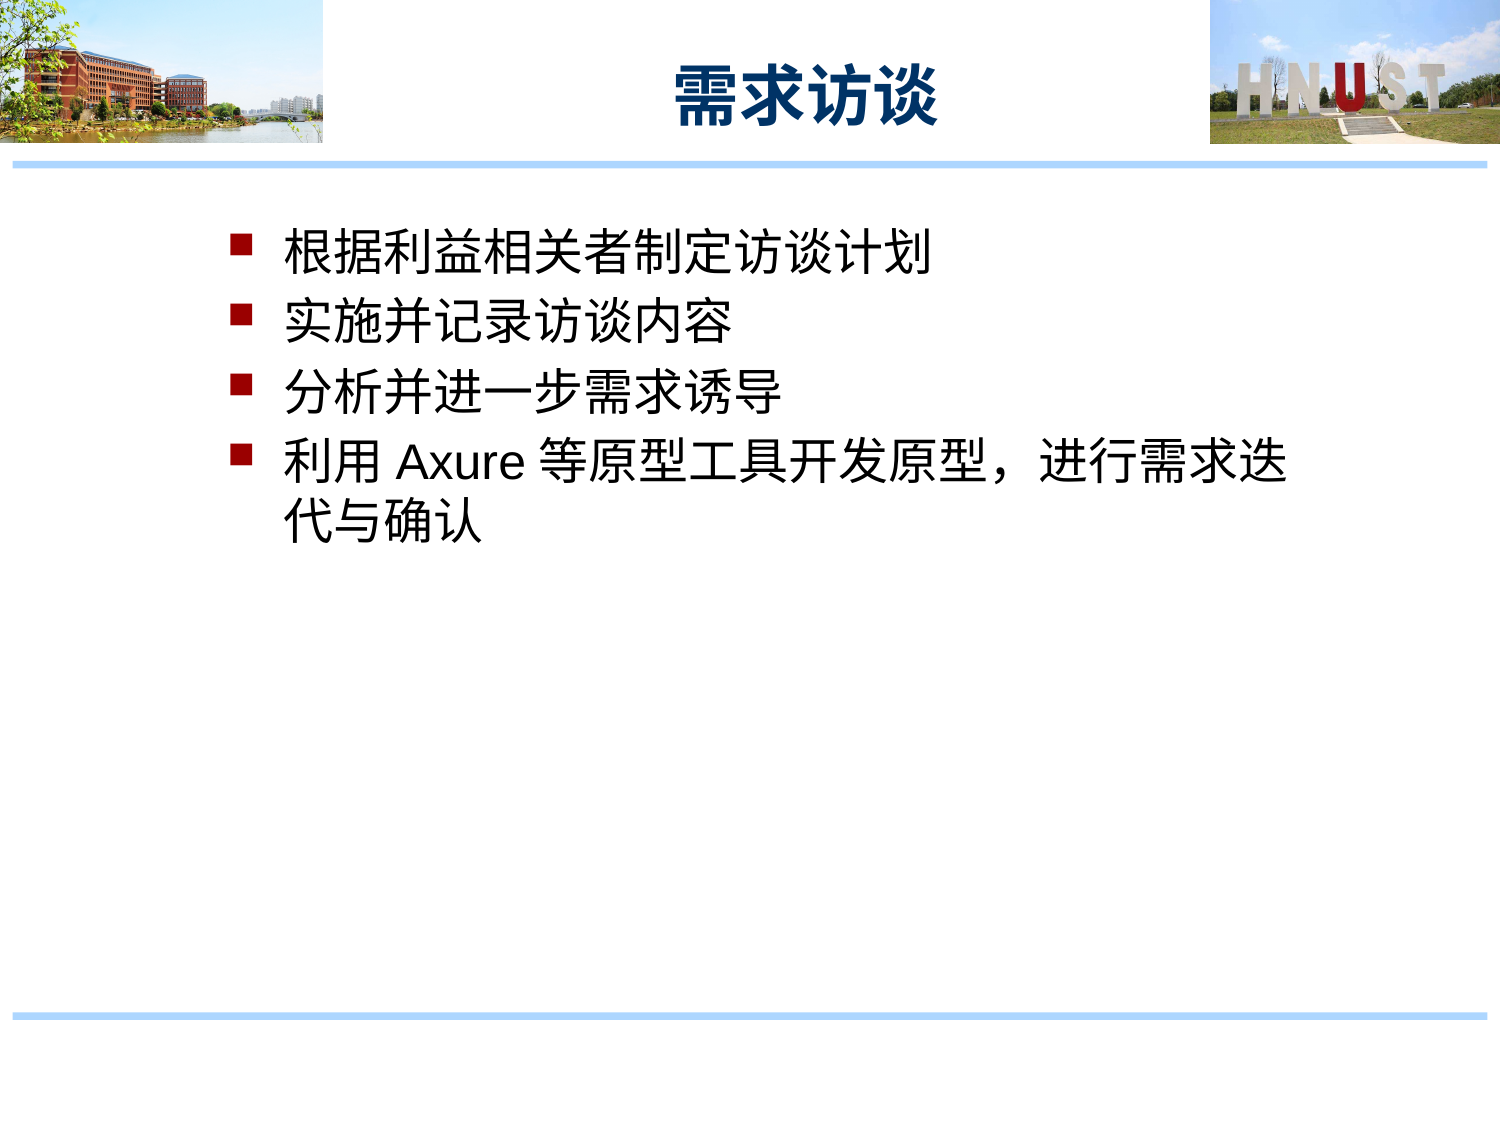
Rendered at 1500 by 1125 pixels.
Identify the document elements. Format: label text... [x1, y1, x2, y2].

picture [0, 0, 324, 143]
list 根据利益相关者制定访谈计划 实施并记录访谈内容 分析并进一步需求诱导 利用Axure等原型工具开发原型，进行需求迭代与确认 [212, 212, 1351, 901]
title 需求访谈 [387, 37, 1205, 142]
picture [1210, 0, 1500, 144]
